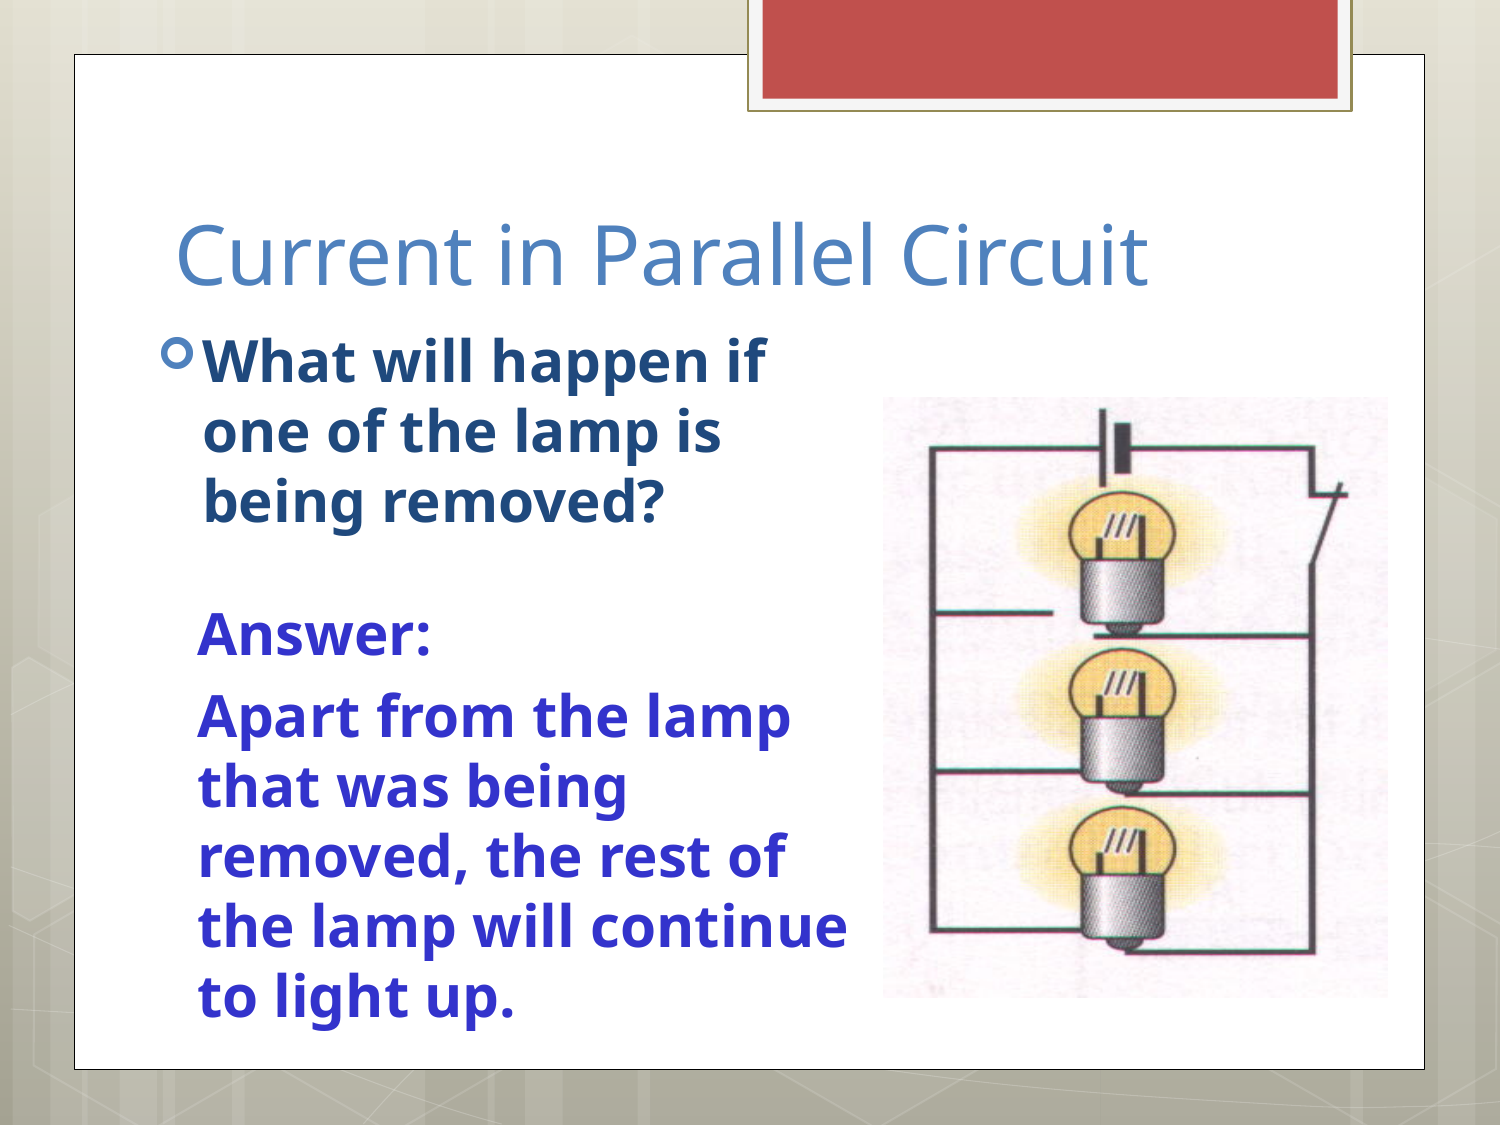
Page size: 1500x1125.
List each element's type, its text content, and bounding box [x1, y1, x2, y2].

list What will happen if one of the lamp is being removed? [130, 316, 897, 589]
picture [883, 396, 1389, 998]
text_box Answer: Apart from the lamp that was being removed, the rest of the lamp will continue to light up. [126, 589, 877, 993]
title Current in Parallel Circuit [159, 122, 1312, 310]
